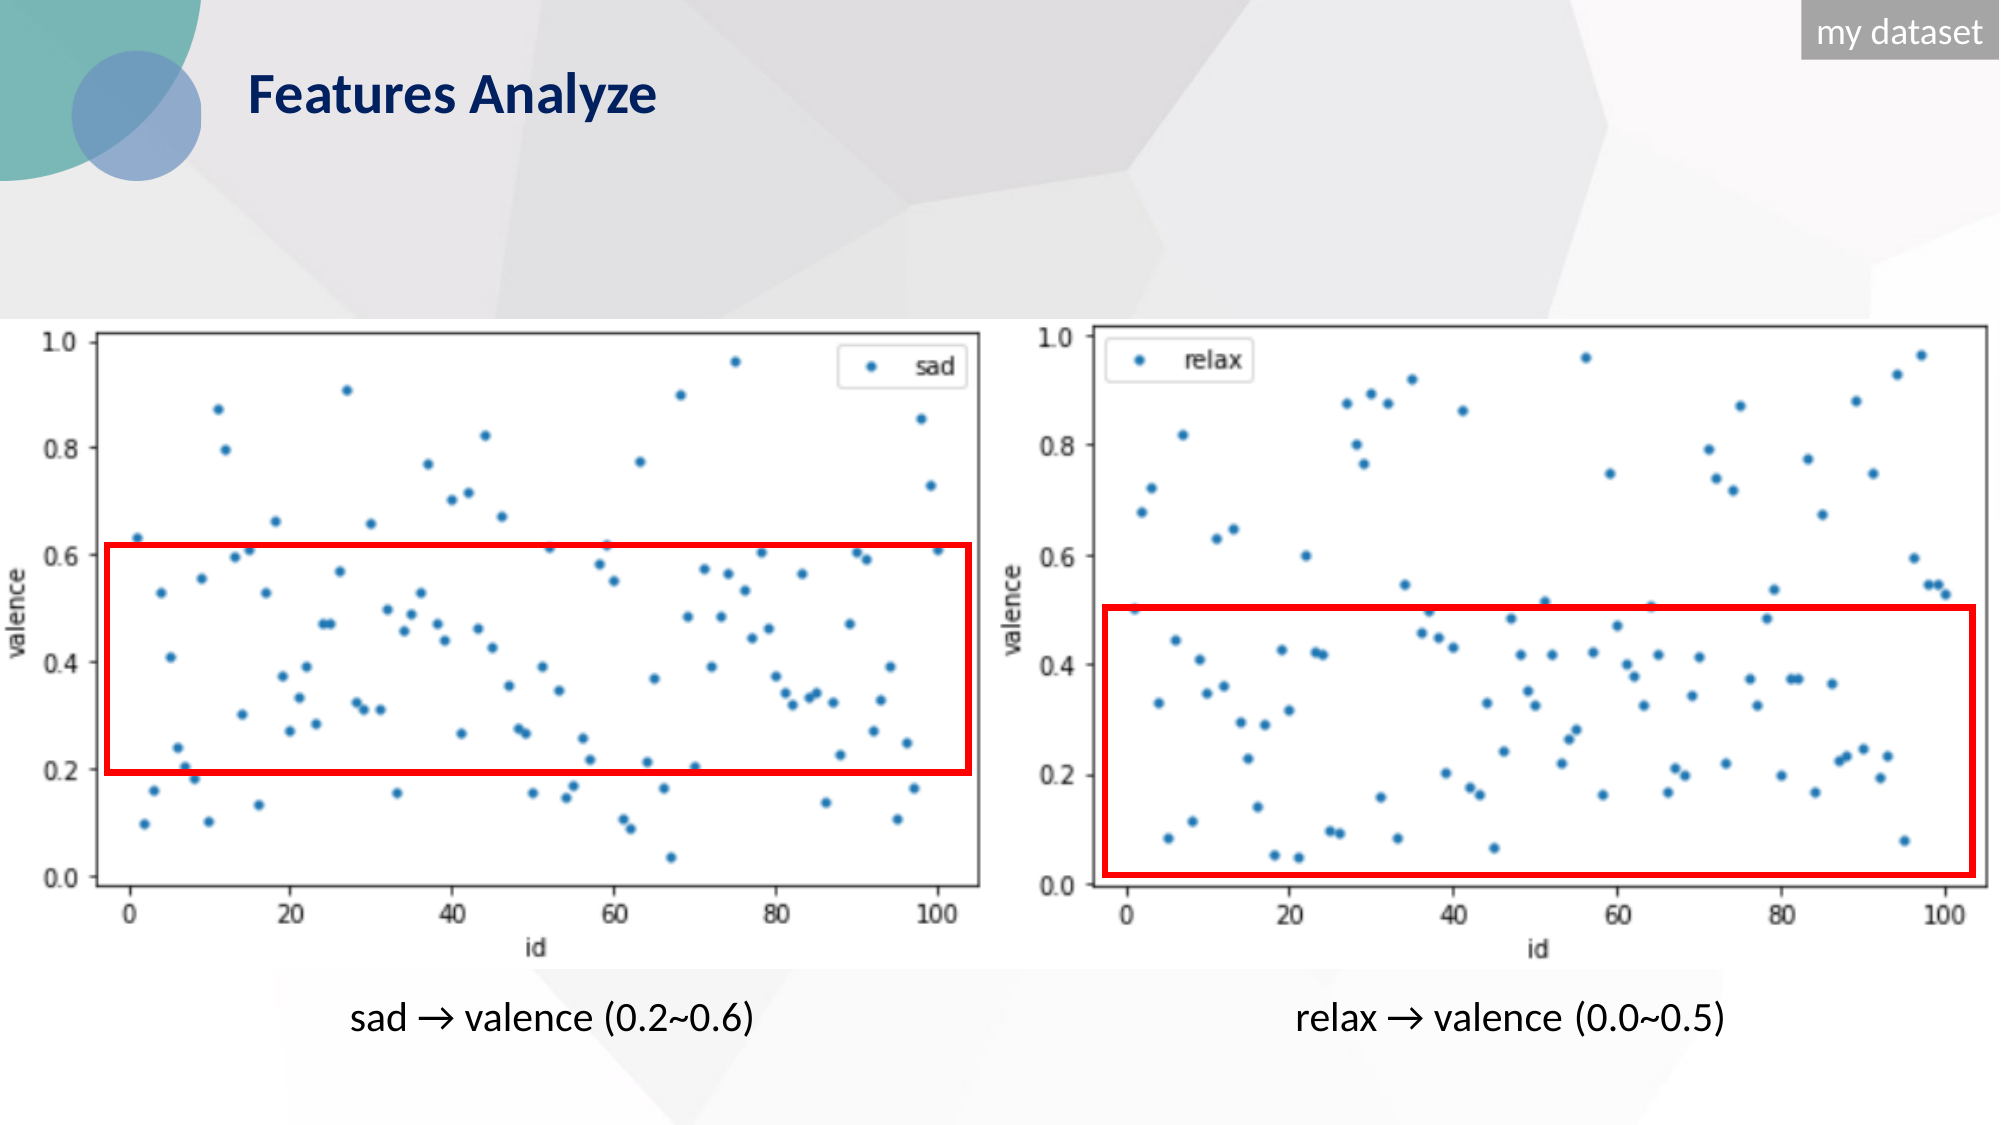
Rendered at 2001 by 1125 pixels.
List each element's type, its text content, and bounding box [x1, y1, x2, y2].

text_box Features Analyze [234, 47, 673, 133]
text_box my dataset [1800, 0, 2000, 61]
picture [0, 0, 2001, 1125]
text_box sad → valence (0.2~0.6) relax → valence (0.0~0.5) [0, 982, 2000, 1047]
